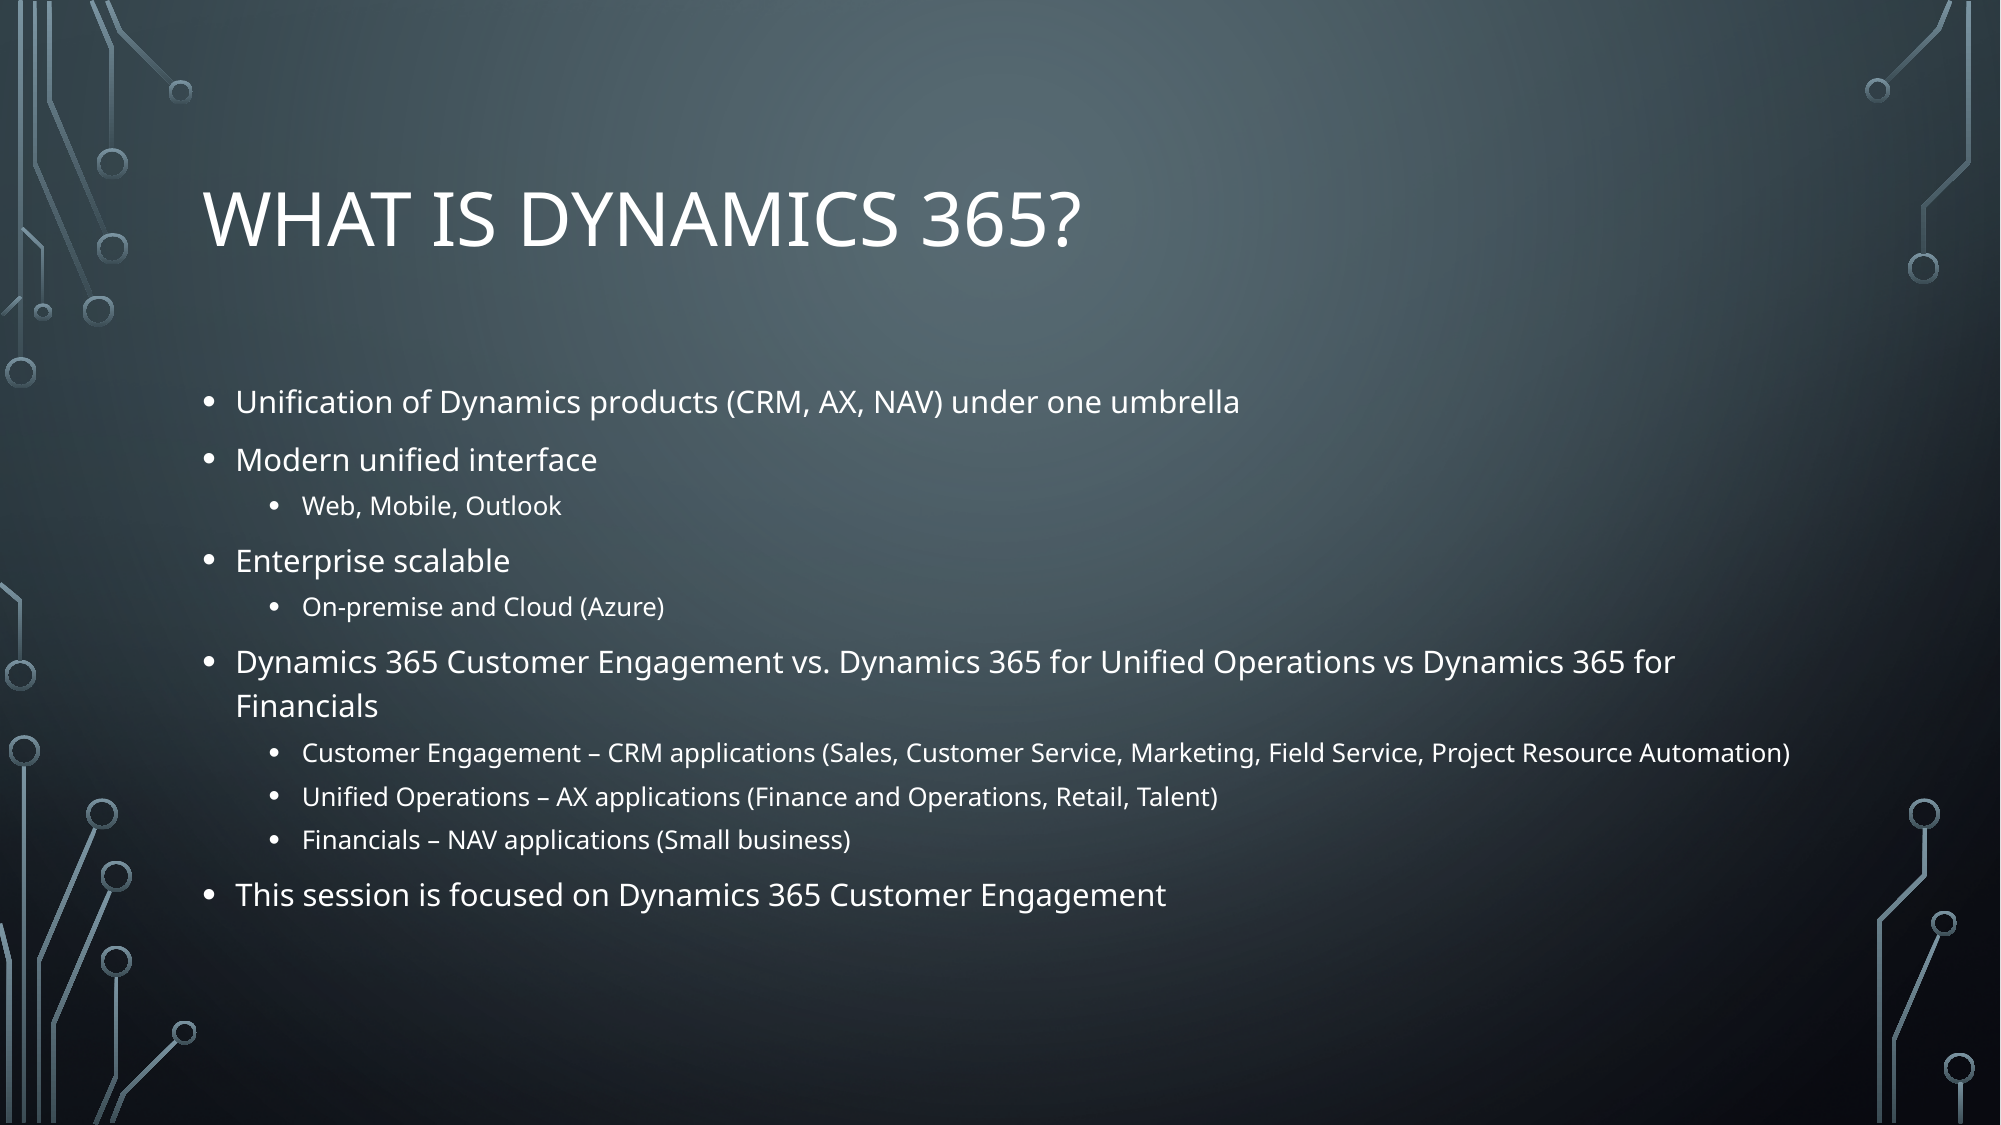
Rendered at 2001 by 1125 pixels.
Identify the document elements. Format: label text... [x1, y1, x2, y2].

title What is Dynamics 365? [187, 101, 1813, 344]
list Unification of Dynamics products (CRM, AX, NAV) under one umbrella Modern unified interface Web, Mobile, Outlook Enterprise scalable On-premise and Cloud (Azure) Dynamics 365 Customer Engagement vs. Dynamics 365 for Unified Operations vs Dynamics 365 for Financials Customer Engagement – CRM applications (Sales, Customer Service, Marketing, Field Service, Project Resource Automation) Unified Operations – AX applications (Finance and Operations, Retail, Talent) Financials – NAV applications (Small business) This session is focused on Dynamics 365 Customer Engagement [187, 367, 1813, 949]
